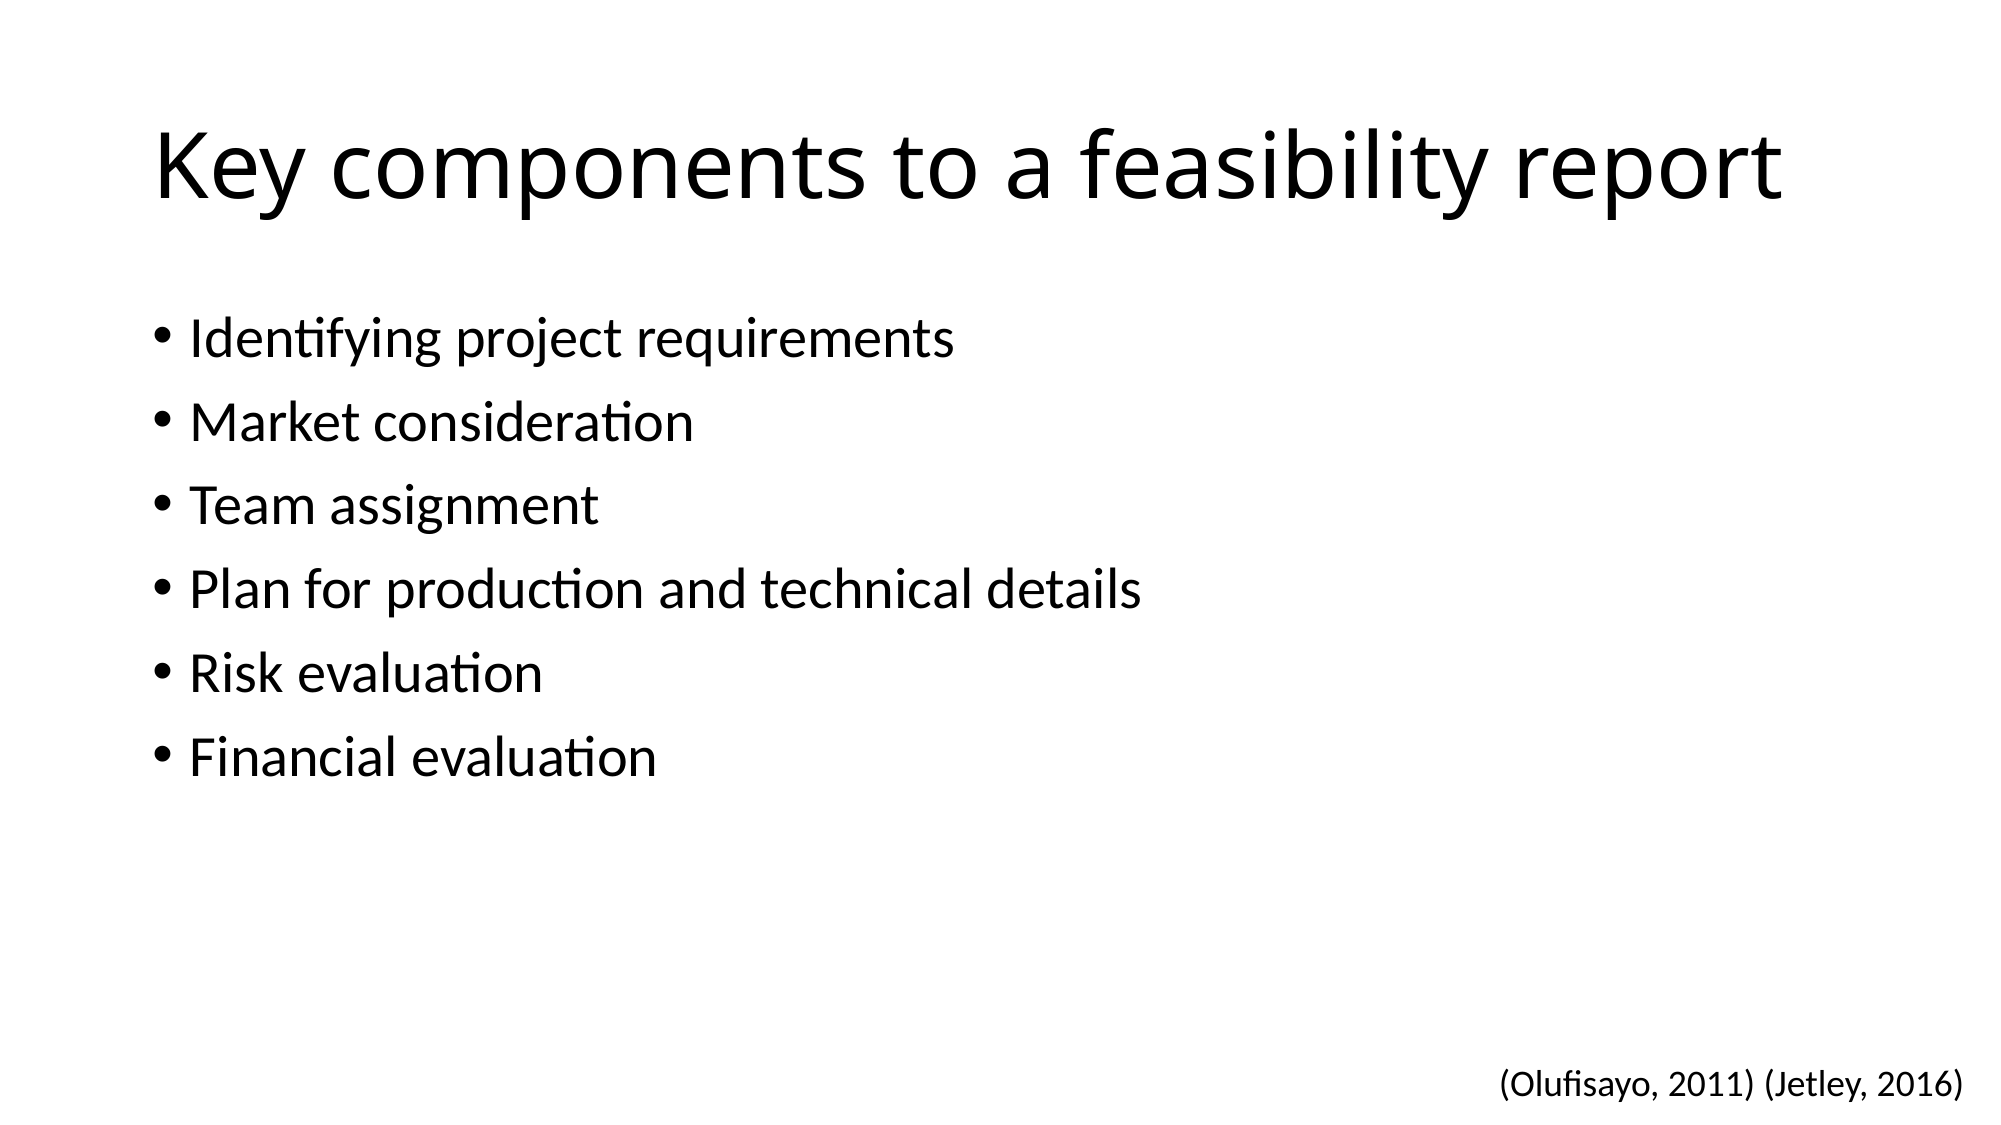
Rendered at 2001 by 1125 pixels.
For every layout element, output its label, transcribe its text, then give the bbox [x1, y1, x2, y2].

title Key components to a feasibility report [137, 59, 1863, 278]
text_box (Olufisayo, 2011) (Jetley, 2016) [1483, 1048, 1980, 1111]
list Identifying project requirements Market consideration Team assignment Plan for production and technical details Risk evaluation Financial evaluation [137, 299, 1863, 1014]
